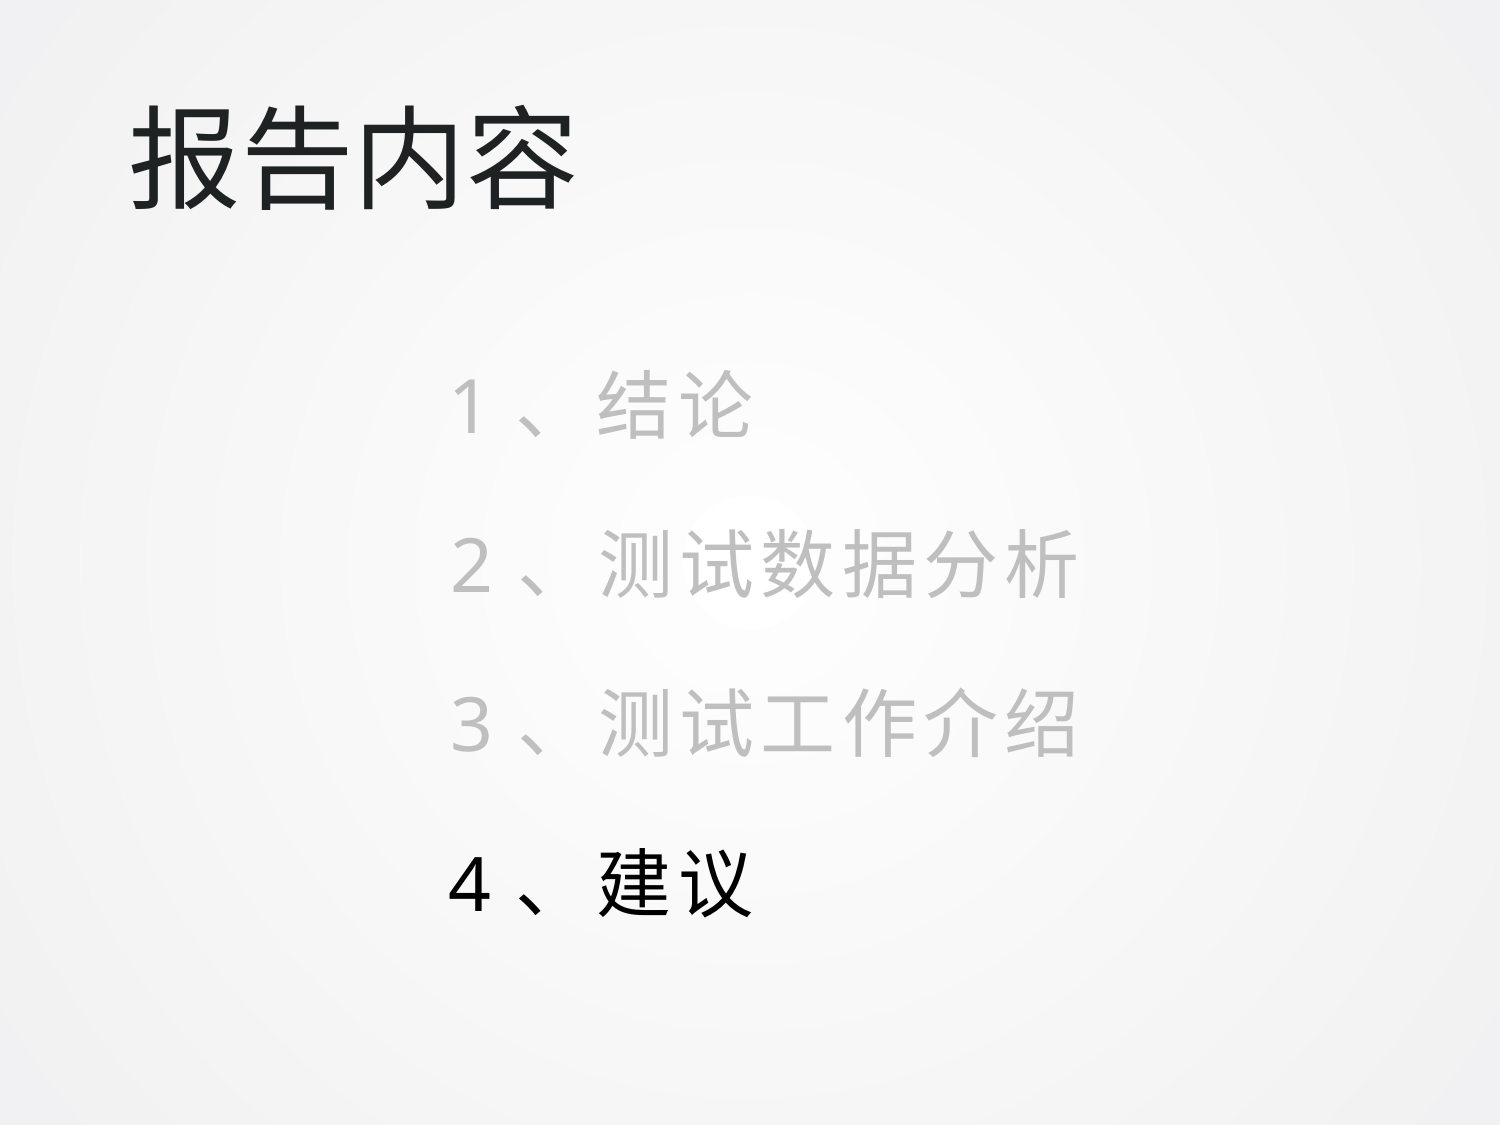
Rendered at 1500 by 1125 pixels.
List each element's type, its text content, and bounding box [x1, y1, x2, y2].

text_box 1、结论 [433, 351, 769, 456]
text_box 报告内容 [114, 80, 594, 231]
text_box 2、测试数据分析 [435, 510, 1095, 616]
text_box 4、建议 [433, 828, 769, 934]
text_box 3、测试工作介绍 [435, 669, 1095, 775]
